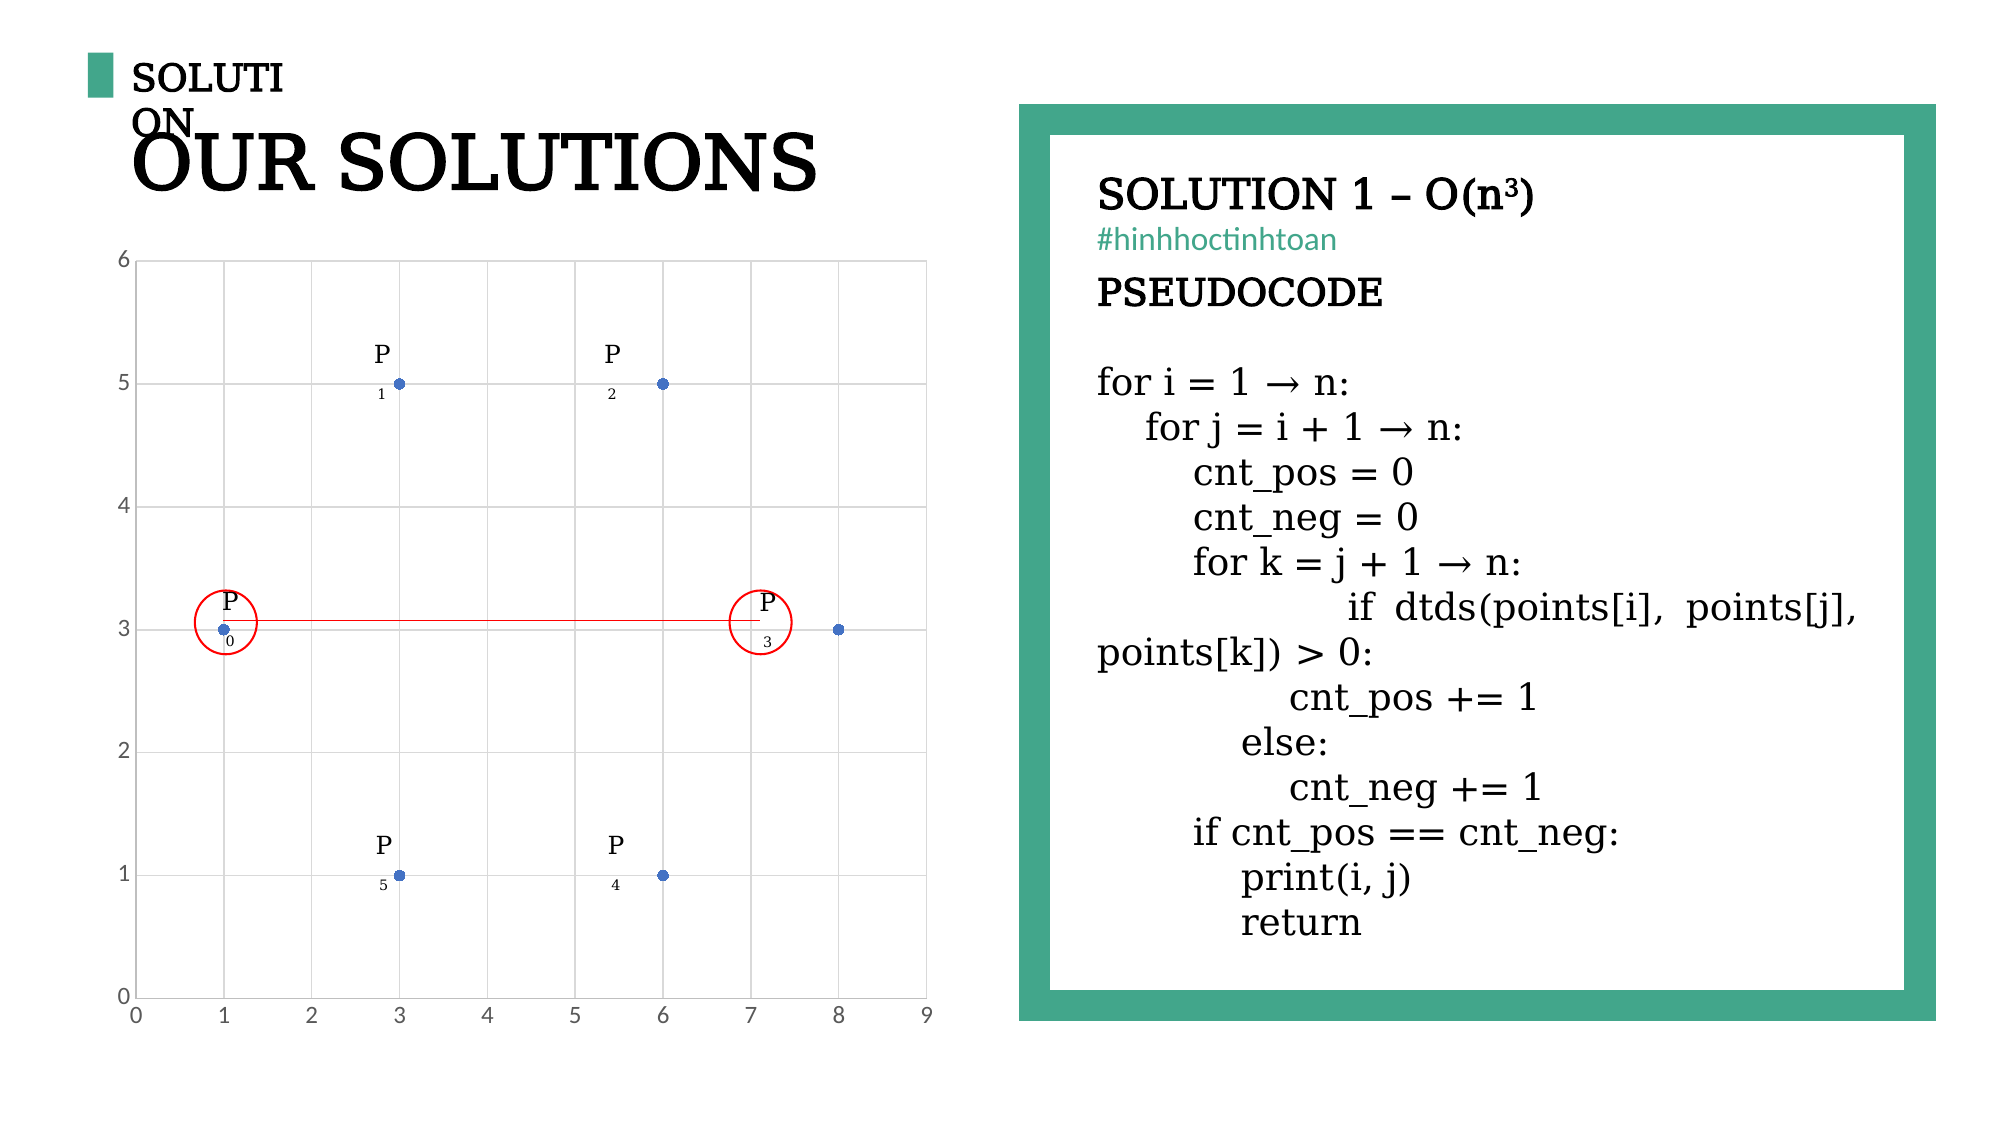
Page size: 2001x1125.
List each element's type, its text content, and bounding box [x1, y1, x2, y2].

text_box PSEUDOCODE for i = 1 → n: for j = i + 1 → n: cnt_pos = 0 cnt_neg = 0 for k = j + 1 → n: if dtds(points[i], points[j], points[k]) > 0: cnt_pos += 1 else: cnt_neg += 1 if cnt_pos == cnt_neg: print(i, j) return [1082, 260, 1874, 951]
text_box SOLUTION 1 – O(n3) [1082, 159, 1588, 225]
text_box OUR SOLUTIONS [116, 106, 966, 212]
text_box SOLUTION [116, 46, 321, 106]
text_box [87, 52, 114, 99]
chart [100, 232, 950, 1046]
text_box [1033, 118, 1921, 1006]
text_box #hinhhoctinhtoan [1082, 209, 1391, 260]
